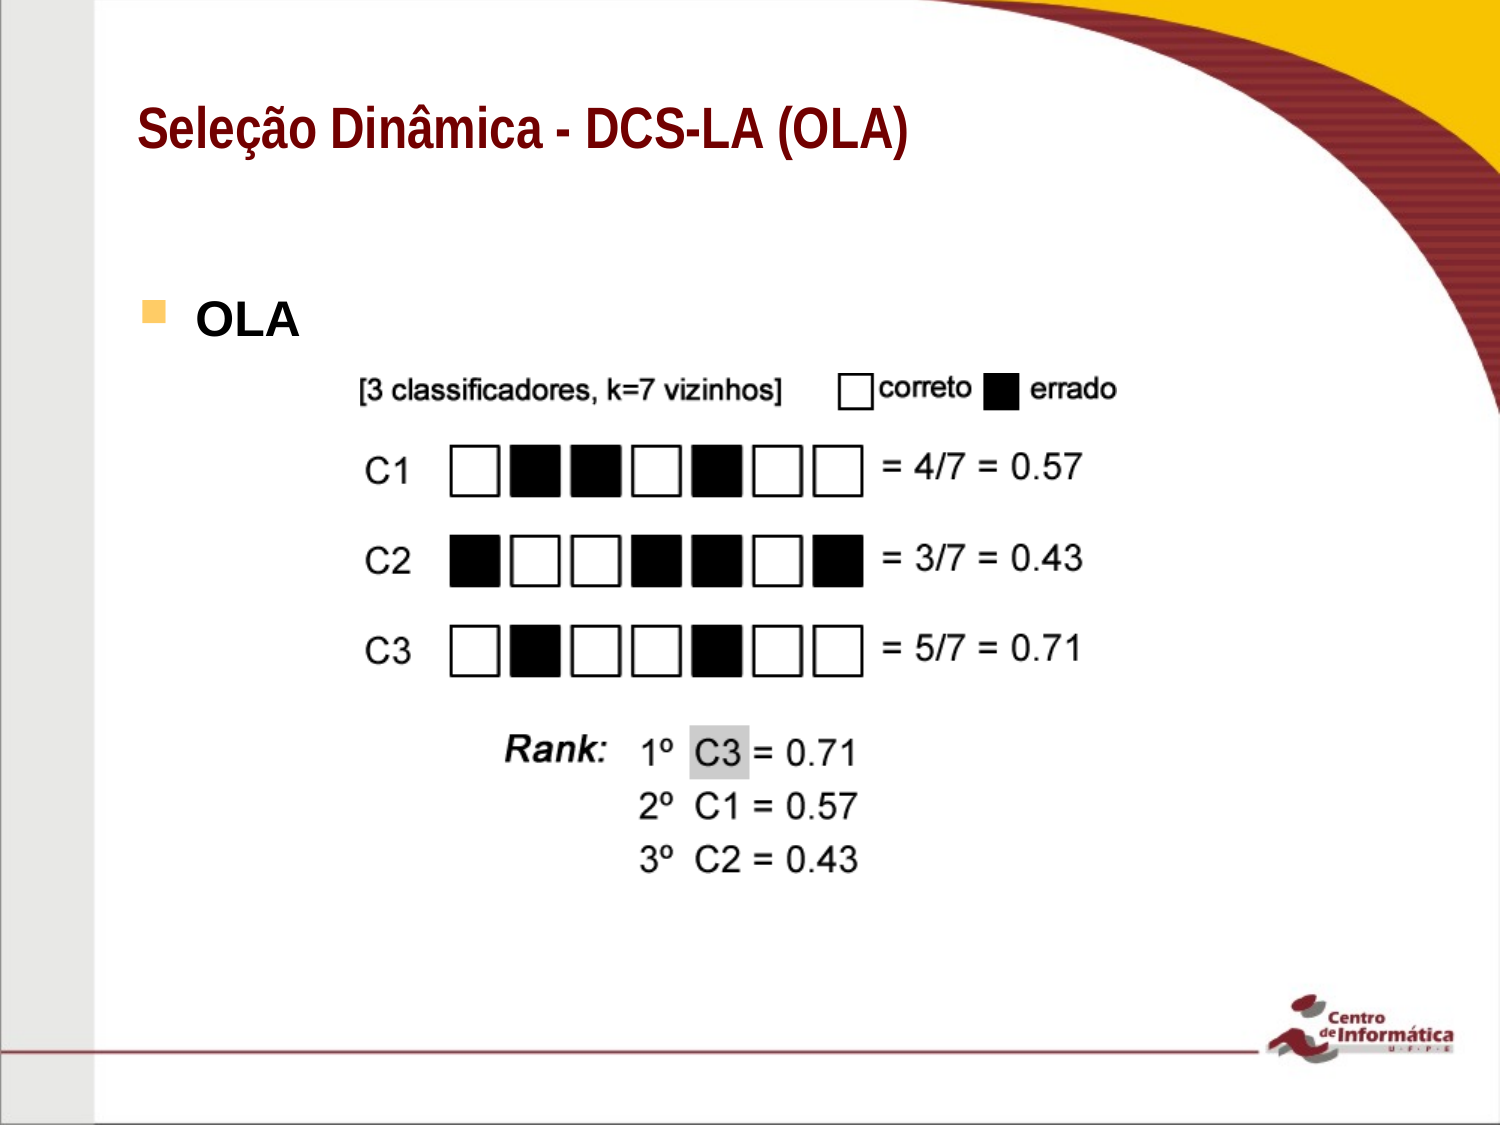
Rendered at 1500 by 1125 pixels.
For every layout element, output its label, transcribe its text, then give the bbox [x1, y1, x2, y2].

list OLA [124, 278, 1424, 1038]
title Seleção Dinâmica - DCS-LA (OLA) [122, 31, 1317, 219]
picture [0, 0, 1500, 1125]
